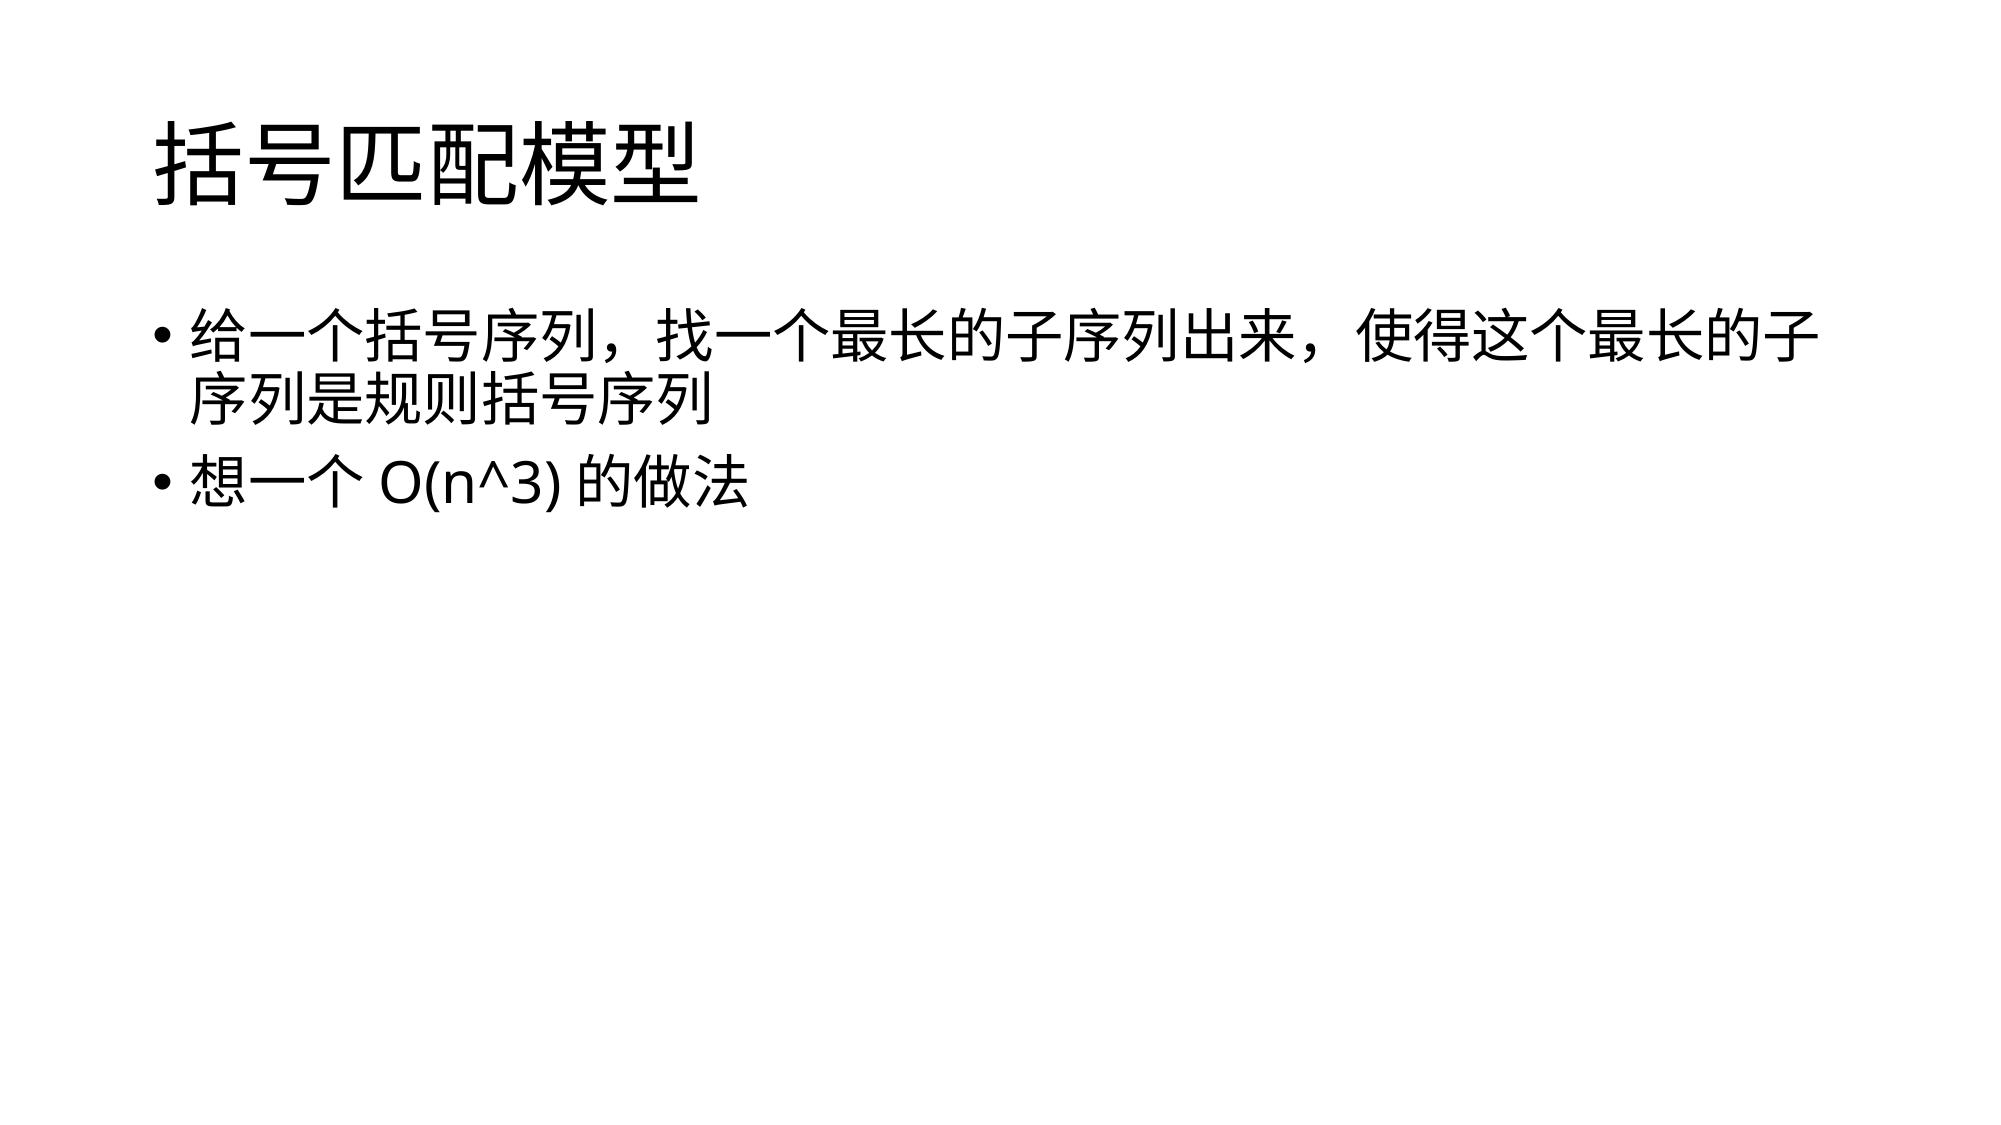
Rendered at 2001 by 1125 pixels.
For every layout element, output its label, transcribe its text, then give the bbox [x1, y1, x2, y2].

list 给一个括号序列，找一个最长的子序列出来，使得这个最长的子序列是规则括号序列 想一个O(n^3)的做法 [137, 299, 1863, 1014]
title 括号匹配模型 [137, 59, 1863, 278]
